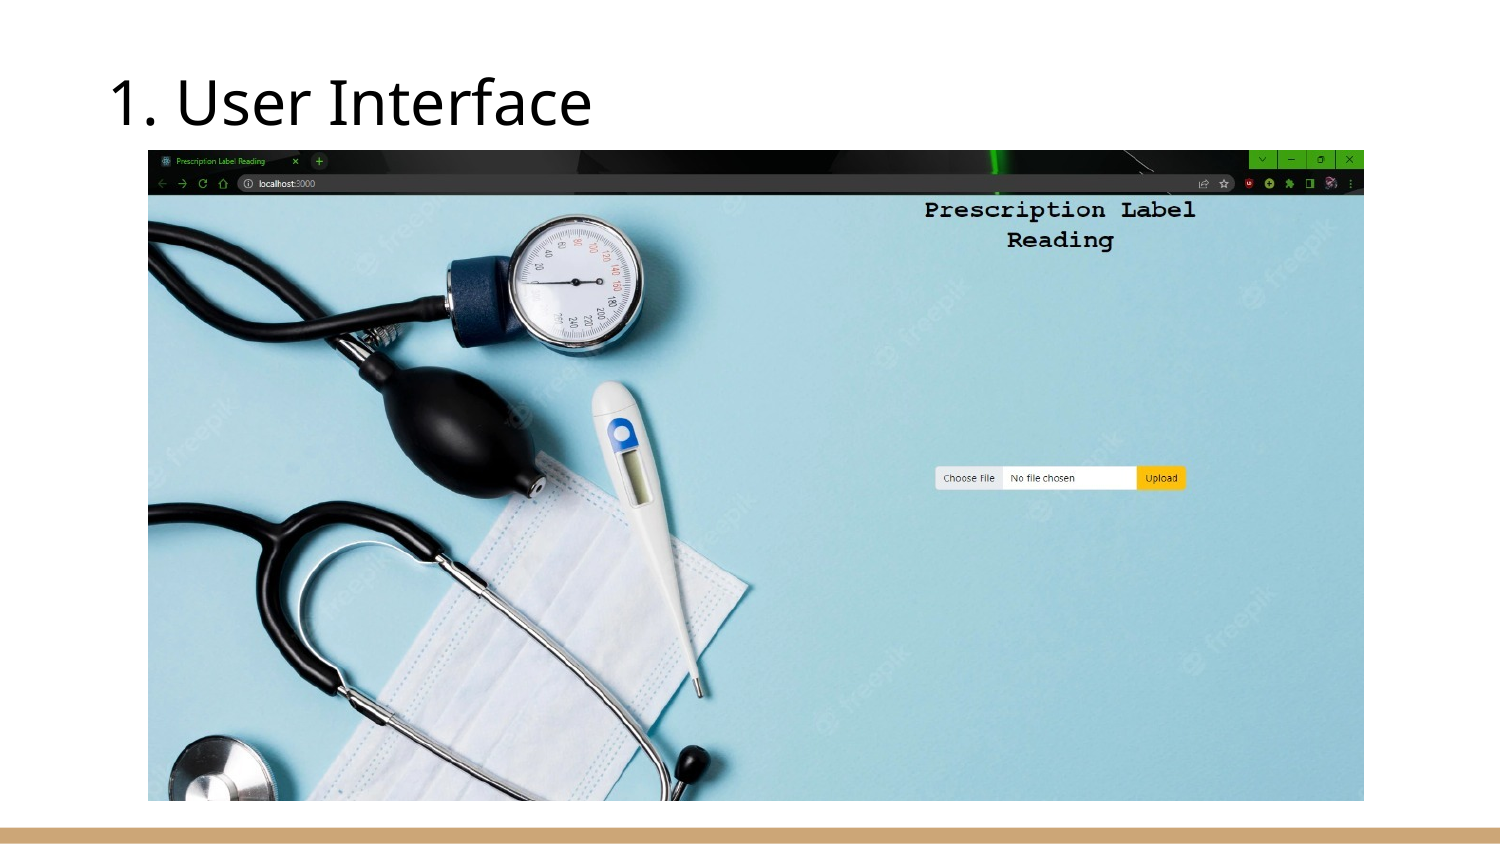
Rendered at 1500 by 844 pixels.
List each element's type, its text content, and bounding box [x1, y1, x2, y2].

picture [147, 149, 1364, 801]
title User Interface [85, 50, 1414, 151]
